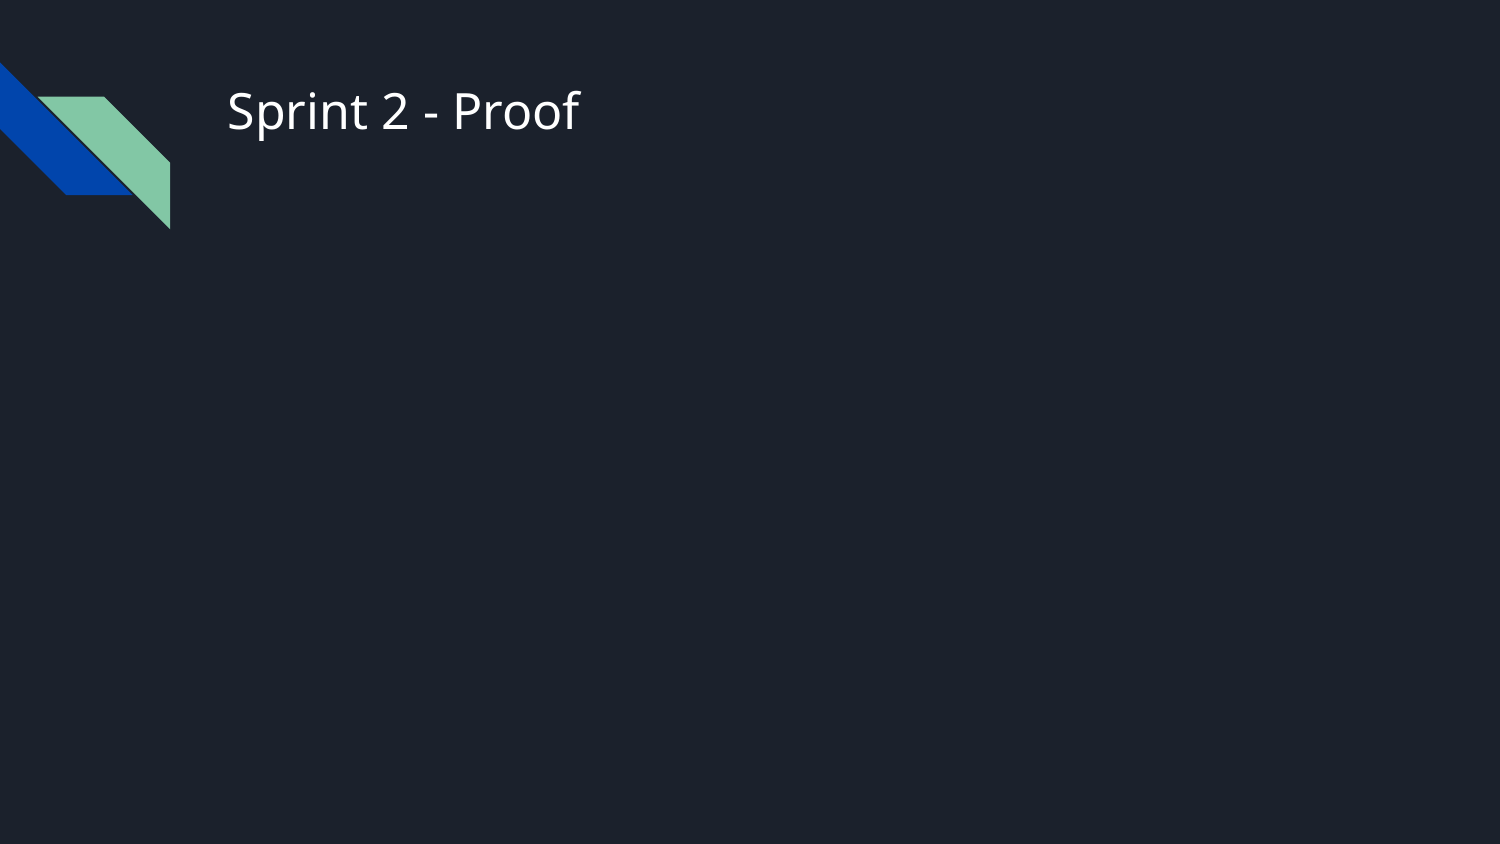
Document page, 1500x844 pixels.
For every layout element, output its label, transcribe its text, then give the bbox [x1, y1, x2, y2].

title Sprint 2 - Proof [212, 64, 1368, 215]
